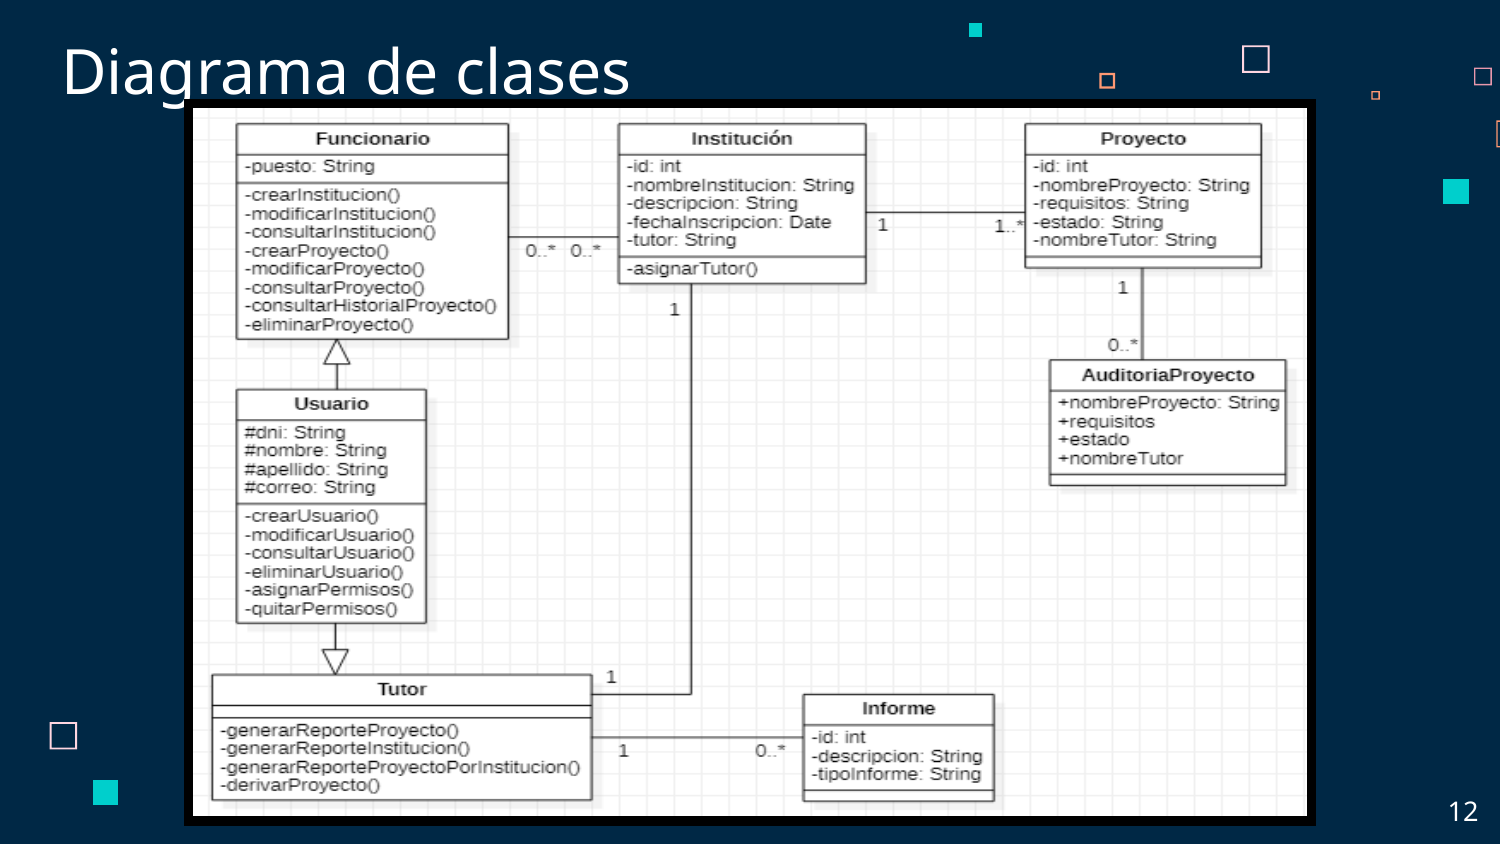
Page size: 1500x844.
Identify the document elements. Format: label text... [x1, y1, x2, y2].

title Diagrama de clases [45, 27, 822, 123]
picture [192, 107, 1308, 817]
slide_number ‹#› [1403, 779, 1494, 844]
